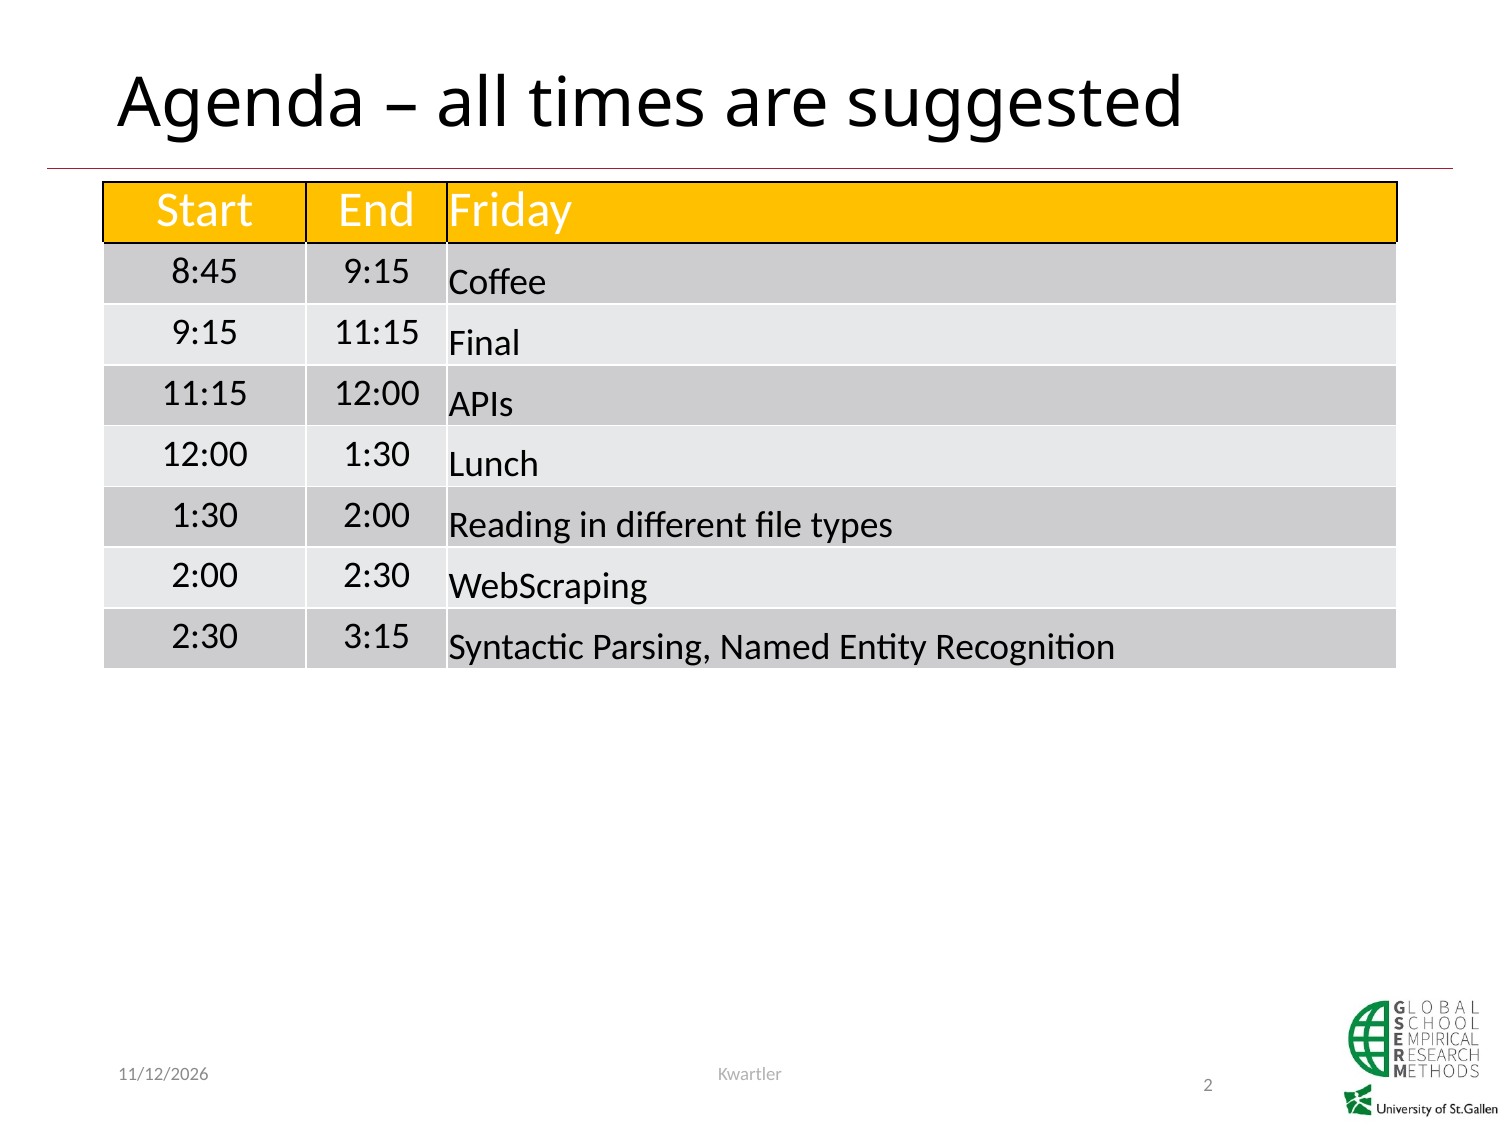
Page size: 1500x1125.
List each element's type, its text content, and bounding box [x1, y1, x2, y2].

table_cell Syntactic Parsing, Named Entity Recognition [448, 609, 1396, 668]
table_cell 2:30 [104, 609, 305, 668]
table_cell Lunch [448, 426, 1396, 486]
footer Kwartler [496, 1042, 1004, 1103]
slide_number 2 [1188, 1042, 1330, 1103]
table_cell 2:00 [307, 487, 446, 546]
table_cell Final [448, 305, 1396, 364]
table_cell 3:15 [307, 609, 446, 668]
table_cell 1:30 [307, 426, 446, 486]
table_cell WebScraping [448, 548, 1396, 607]
table_cell 12:00 [307, 366, 446, 425]
picture [1342, 992, 1500, 1125]
title Agenda – all times are suggested [103, 59, 1397, 157]
table_header Start [104, 183, 305, 242]
table_cell Reading in different file types [448, 487, 1396, 546]
table_cell 9:15 [307, 244, 446, 303]
table_cell 11:15 [307, 305, 446, 364]
table_cell 12:00 [104, 426, 305, 486]
table_cell Coffee [448, 244, 1396, 303]
table_header End [307, 183, 446, 242]
table_cell 11:15 [104, 366, 305, 425]
table_header Friday [448, 183, 1396, 242]
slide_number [103, 1042, 441, 1103]
table_cell 9:15 [104, 305, 305, 364]
table_cell 1:30 [104, 487, 305, 546]
table_cell 8:45 [104, 244, 305, 303]
table_cell 2:30 [307, 548, 446, 607]
table_cell APIs [448, 366, 1396, 425]
table_cell 2:00 [104, 548, 305, 607]
